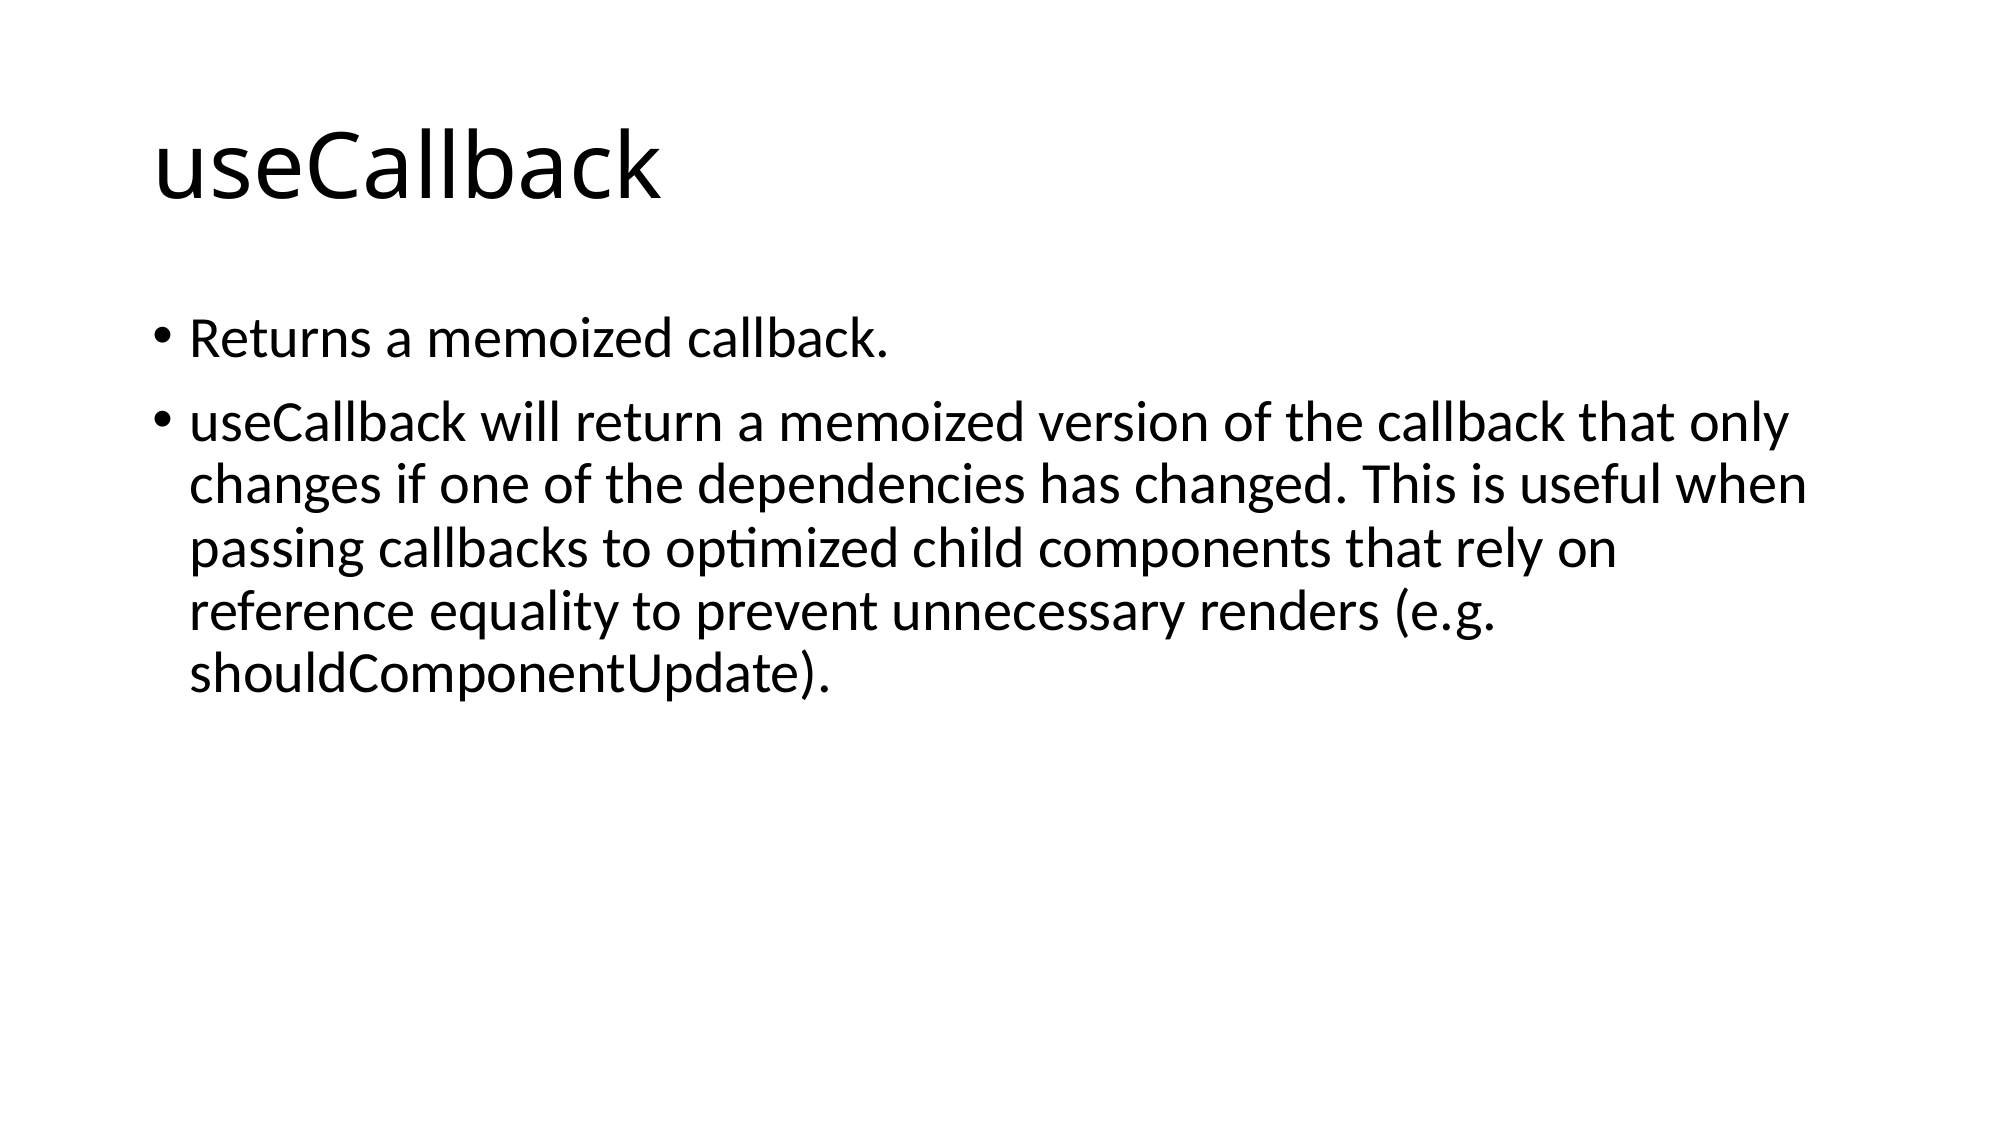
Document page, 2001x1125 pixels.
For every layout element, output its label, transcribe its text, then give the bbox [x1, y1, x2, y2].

list Returns a memoized callback. useCallback will return a memoized version of the callback that only changes if one of the dependencies has changed. This is useful when passing callbacks to optimized child components that rely on reference equality to prevent unnecessary renders (e.g. shouldComponentUpdate). [137, 299, 1863, 1014]
title useCallback [137, 59, 1863, 278]
